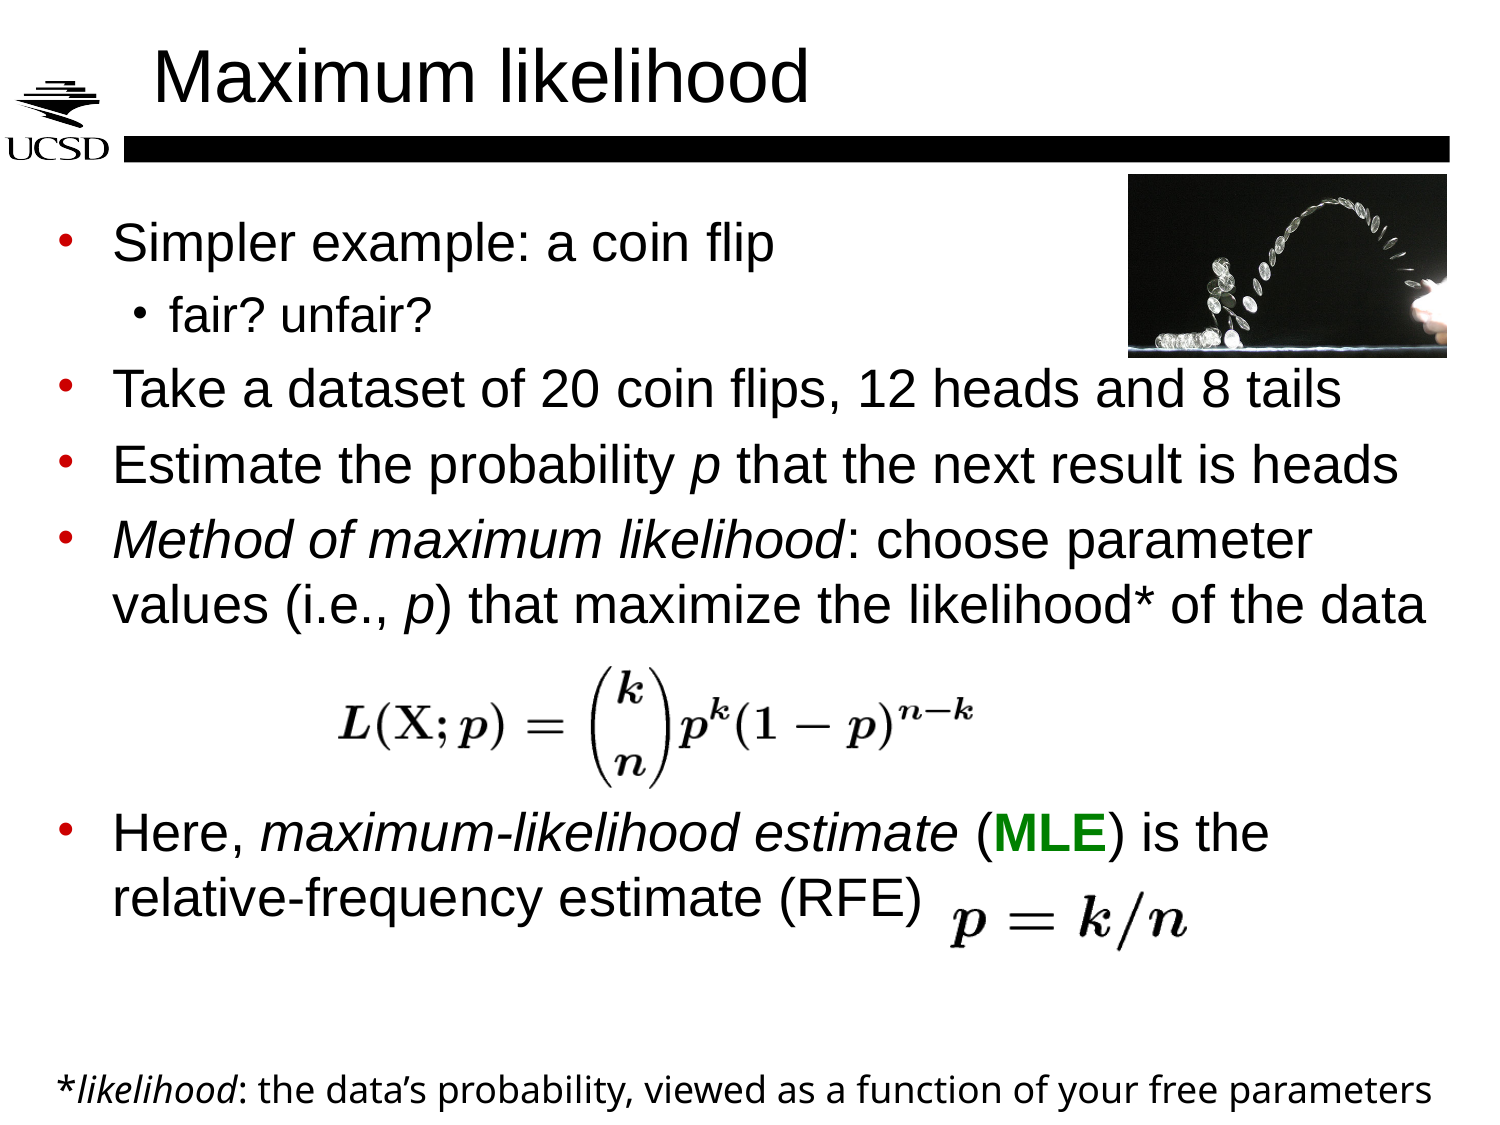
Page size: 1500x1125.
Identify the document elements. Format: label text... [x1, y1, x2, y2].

picture [0, 74, 113, 167]
title Maximum likelihood [137, 11, 1454, 126]
text_box *likelihood: the data’s probability, viewed as a function of your free parameters [41, 1058, 1449, 1119]
picture [947, 883, 1188, 960]
picture [1127, 174, 1447, 358]
list Simpler example: a coin flip fair? unfair? Take a dataset of 20 coin flips, 12 heads and 8 tails Estimate the probability p that the next result is heads Method of maximum likelihood: choose parameter values (i.e., p) that maximize the likelihood* of the data Here, maximum-likelihood estimate (MLE) is the relative-frequency estimate (RFE) [40, 199, 1448, 1026]
picture [336, 662, 977, 794]
